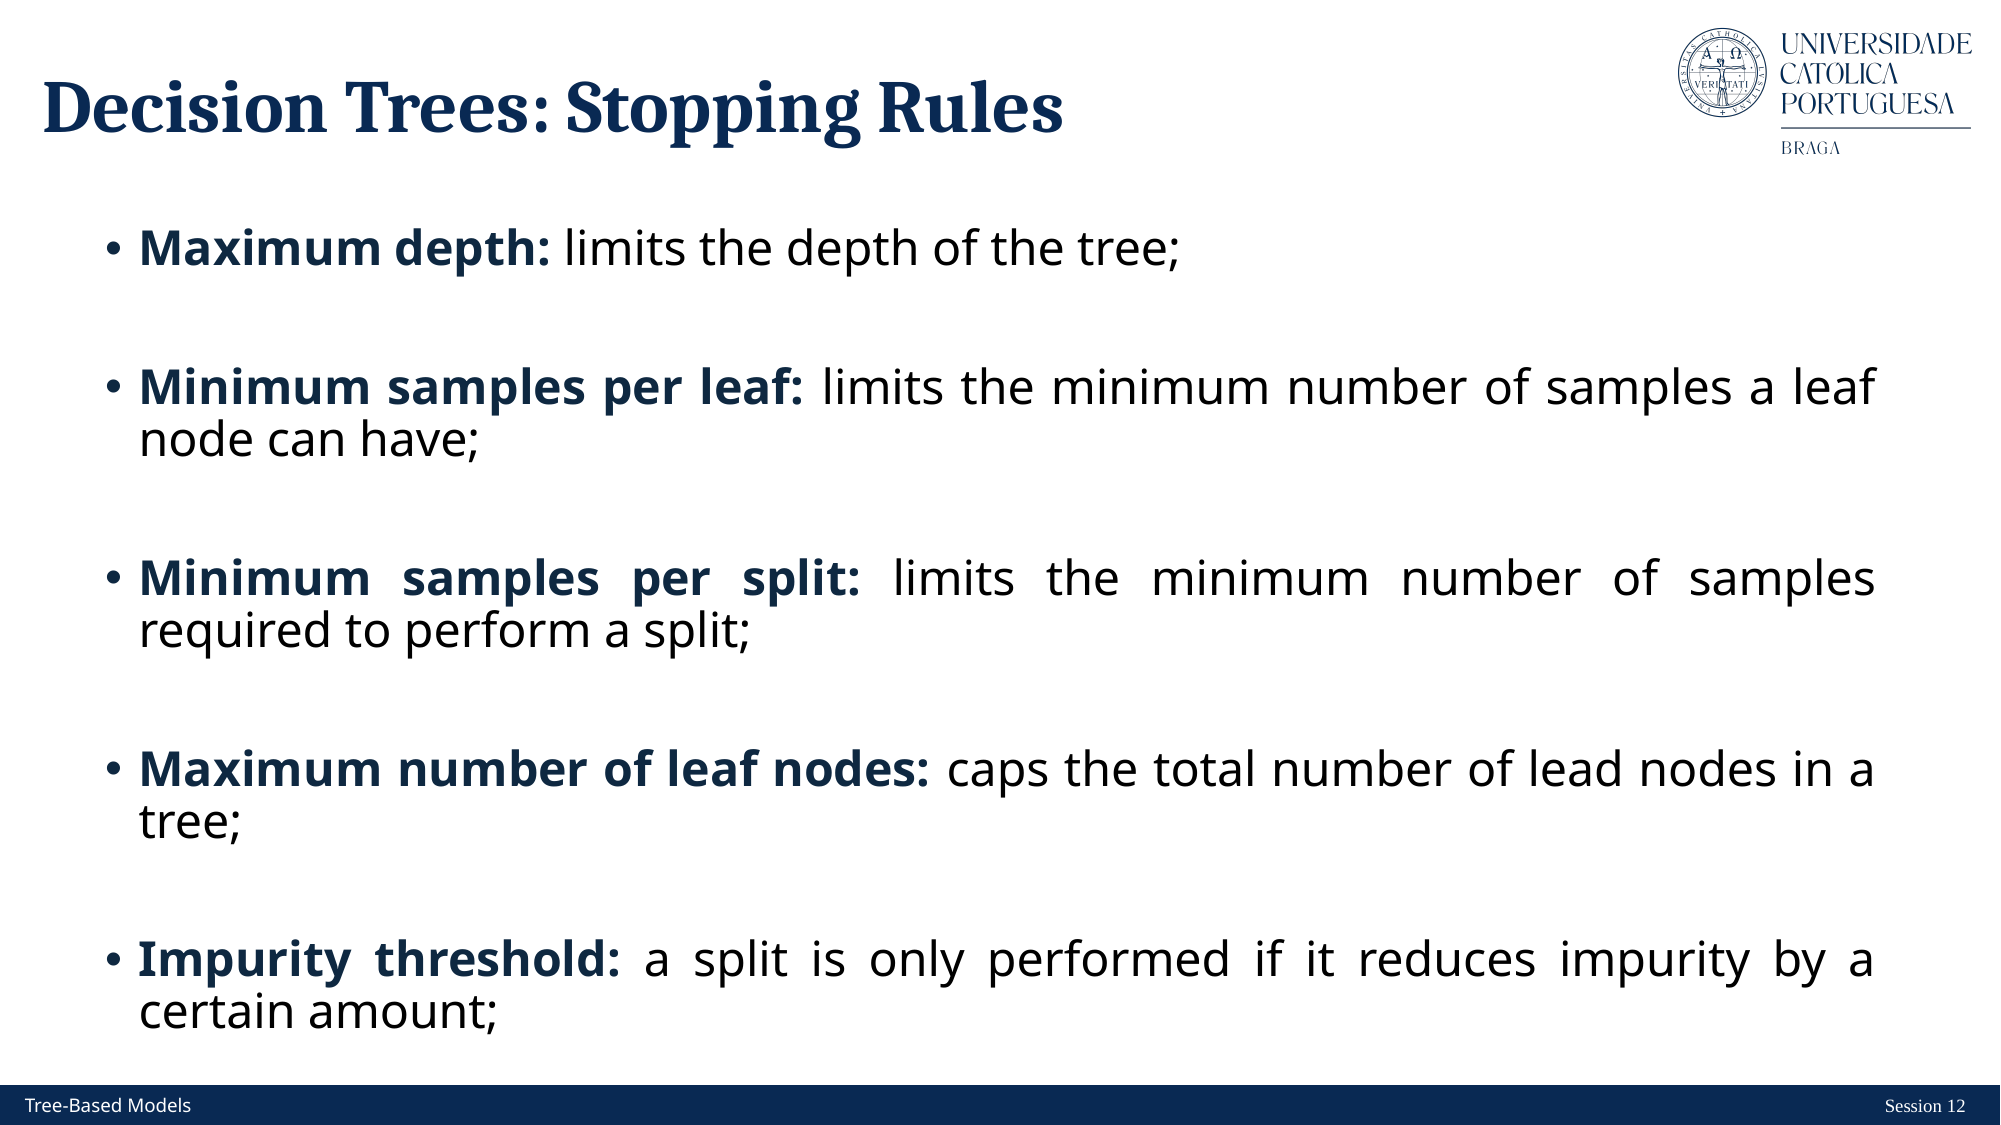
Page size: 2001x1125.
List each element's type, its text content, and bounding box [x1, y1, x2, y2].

text_box Tree-Based Models [9, 1086, 865, 1125]
text_box Session 12 [865, 1086, 1981, 1125]
title Decision Trees: Stopping Rules [27, 0, 1753, 218]
picture [1672, 18, 1982, 163]
text_box [0, 1085, 2000, 1125]
list Maximum depth: limits the depth of the tree; Minimum samples per leaf: limits the minimum number of samples a leaf node can have; Minimum samples per split: limits the minimum number of samples required to perform a split; Maximum number of leaf nodes: caps the total number of lead nodes in a tree; Impurity threshold: a split is only performed if it reduces impurity by a certain amount; [89, 216, 1893, 1049]
